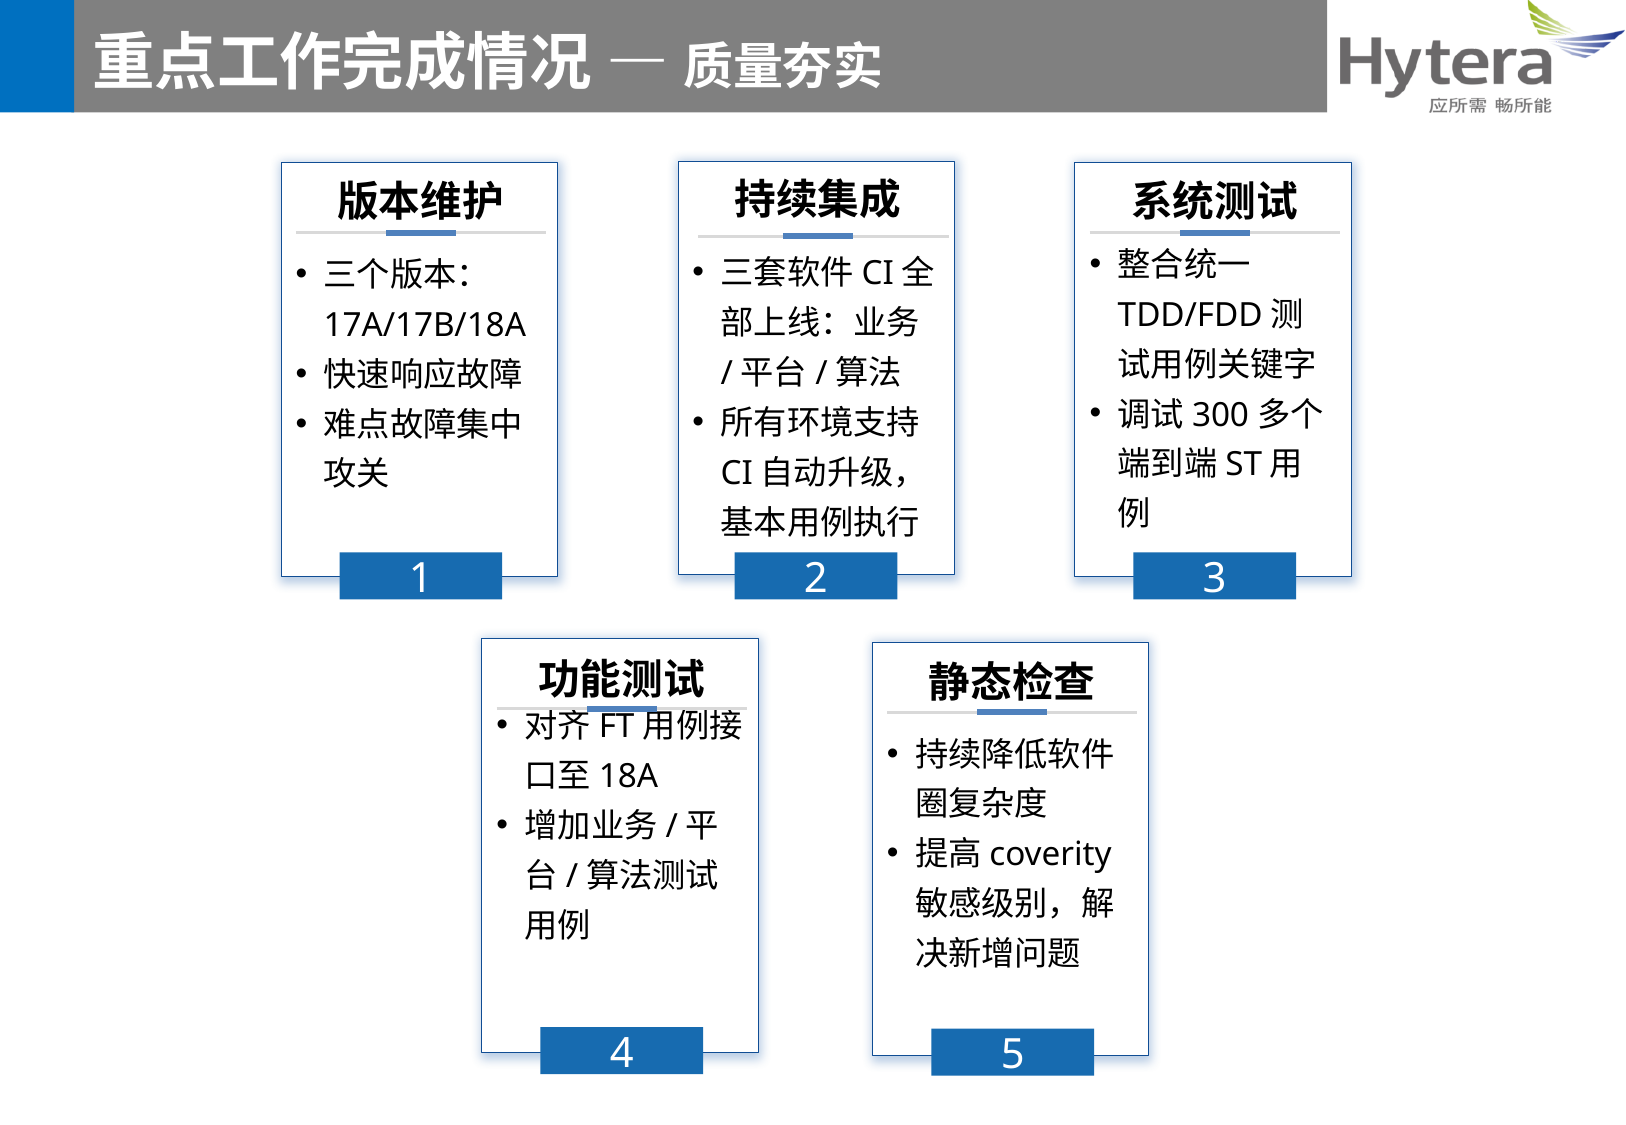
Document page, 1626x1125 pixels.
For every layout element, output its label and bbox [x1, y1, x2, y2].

text_box [280, 160, 1352, 1076]
picture [1340, 0, 1625, 113]
text_box [0, 0, 1328, 113]
